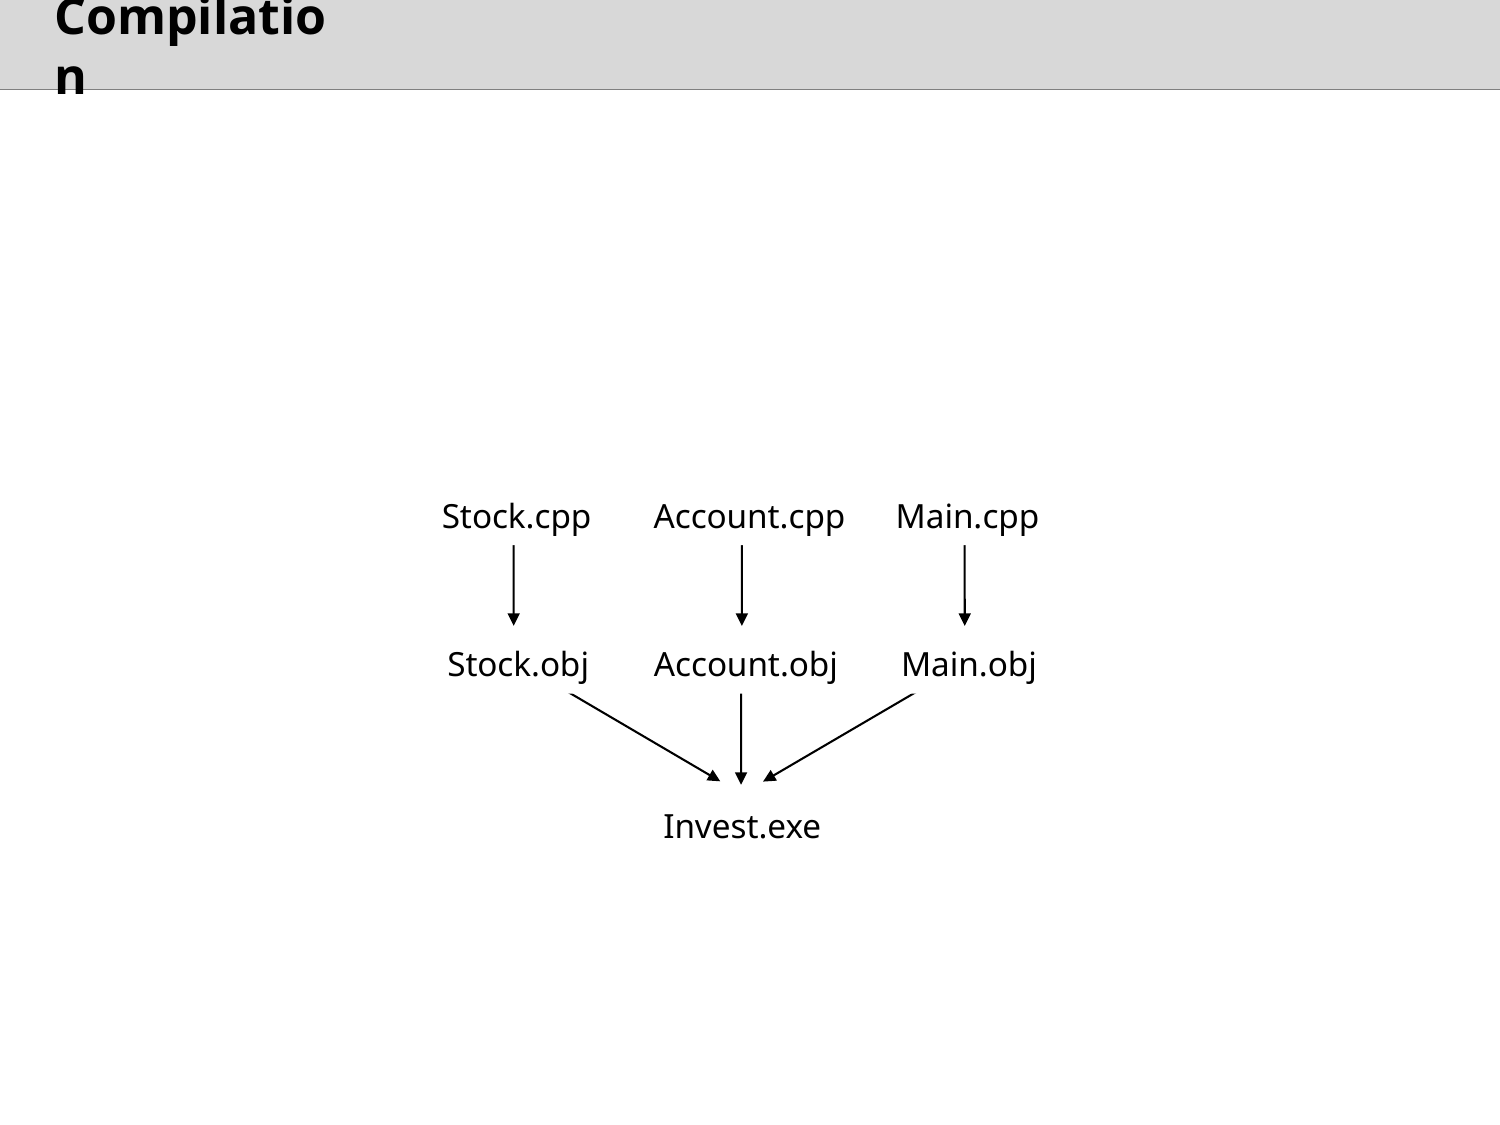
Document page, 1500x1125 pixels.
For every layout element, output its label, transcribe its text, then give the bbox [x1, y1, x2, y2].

text_box [735, 546, 749, 626]
text_box Invest.exe [645, 795, 842, 856]
text_box Account.obj [636, 633, 859, 694]
text_box Main.obj [883, 633, 1058, 694]
text_box Account.cpp [635, 484, 866, 546]
text_box [507, 546, 520, 626]
text_box [734, 694, 748, 785]
text_box [571, 694, 721, 782]
text_box Stock.cpp [424, 484, 612, 546]
title Compilation [39, 14, 362, 76]
text_box [763, 694, 913, 782]
text_box [958, 546, 971, 626]
text_box Stock.obj [429, 633, 610, 694]
text_box Main.cpp [877, 484, 1060, 546]
